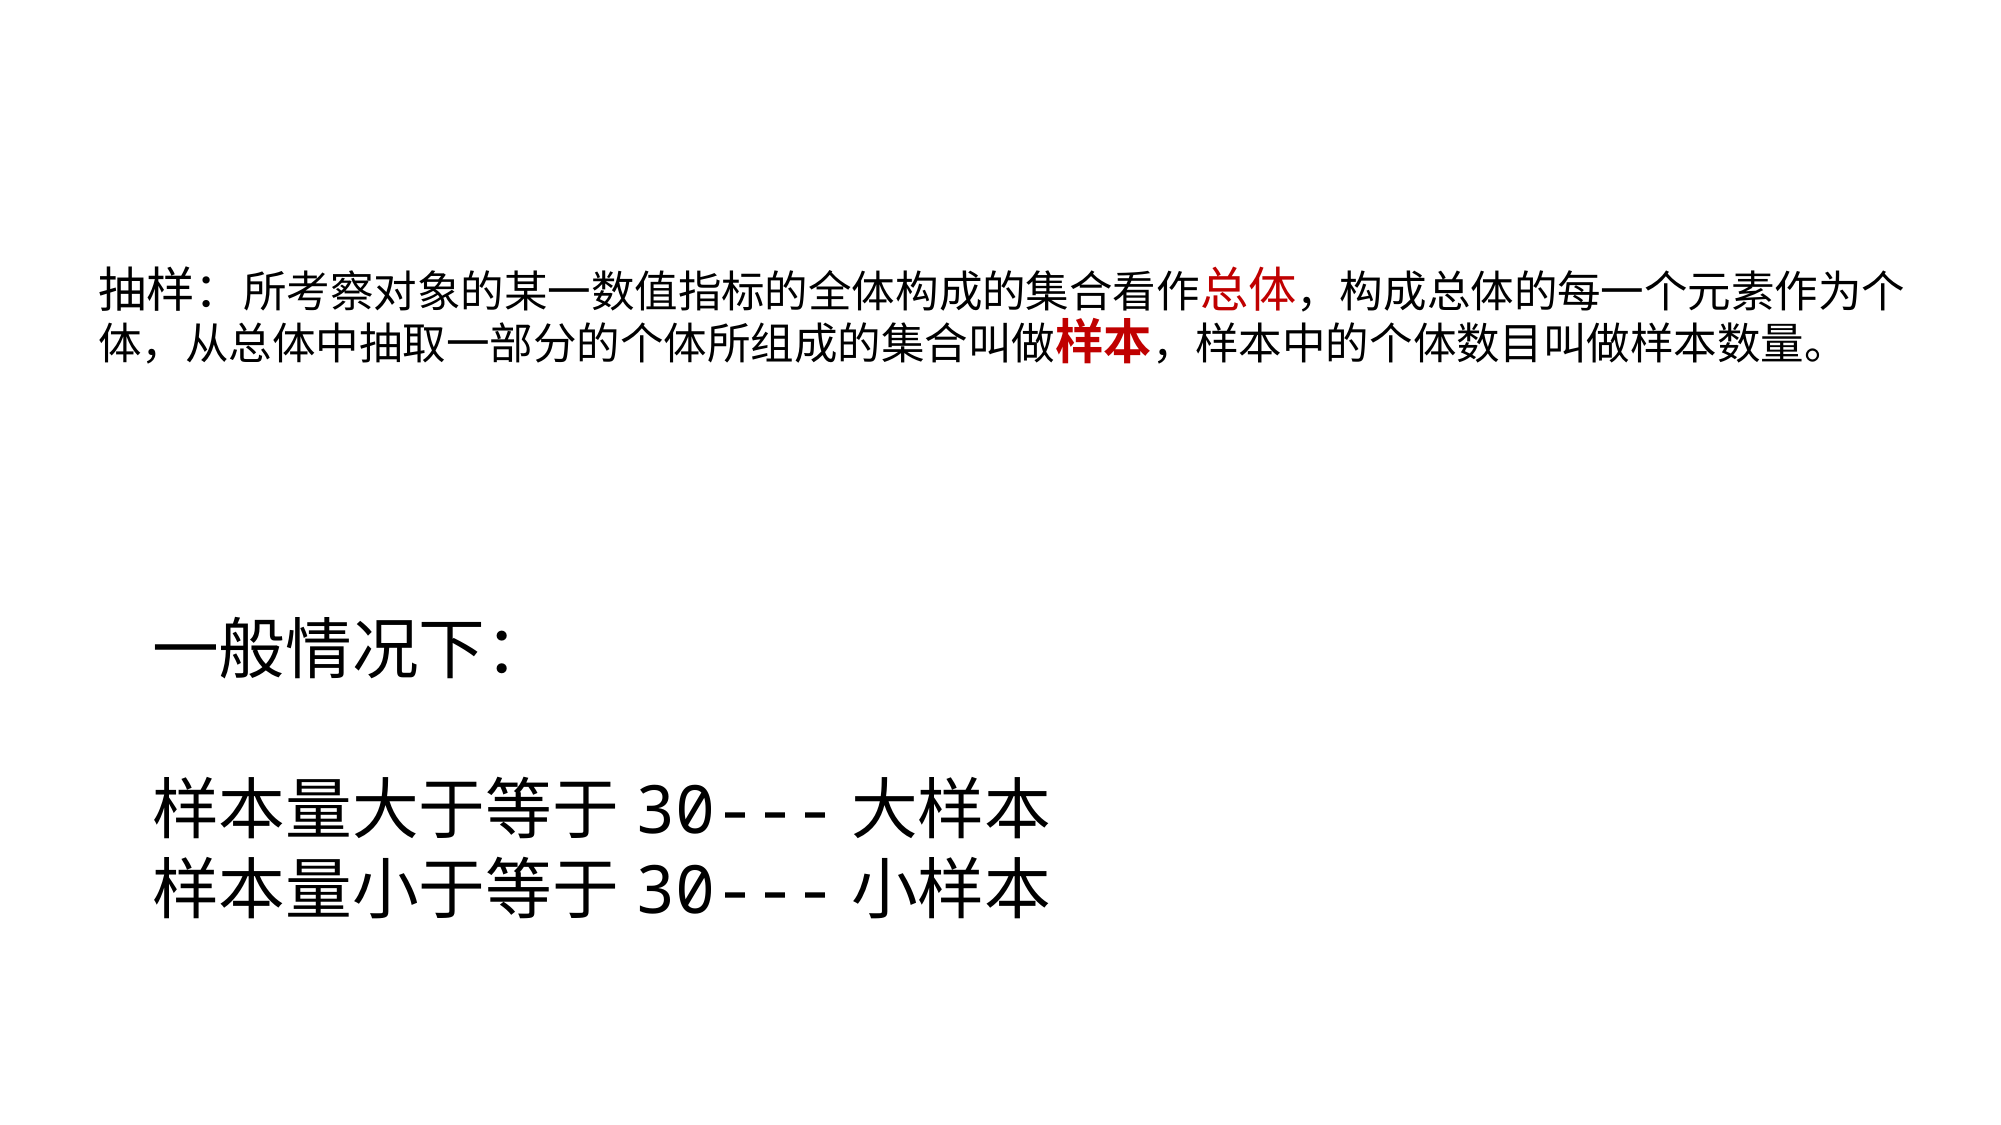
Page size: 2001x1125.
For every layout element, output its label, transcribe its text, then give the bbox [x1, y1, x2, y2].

text_box 一般情况下： 样本量大于等于30---大样本 样本量小于等于30---小样本 [137, 599, 1641, 1095]
title 抽样：所考察对象的某一数值指标的全体构成的集合看作总体，构成总体的每一个元素作为个体，从总体中抽取一部分的个体所组成的集合叫做样本，样本中的个体数目叫做样本数量。 [83, 243, 1959, 394]
